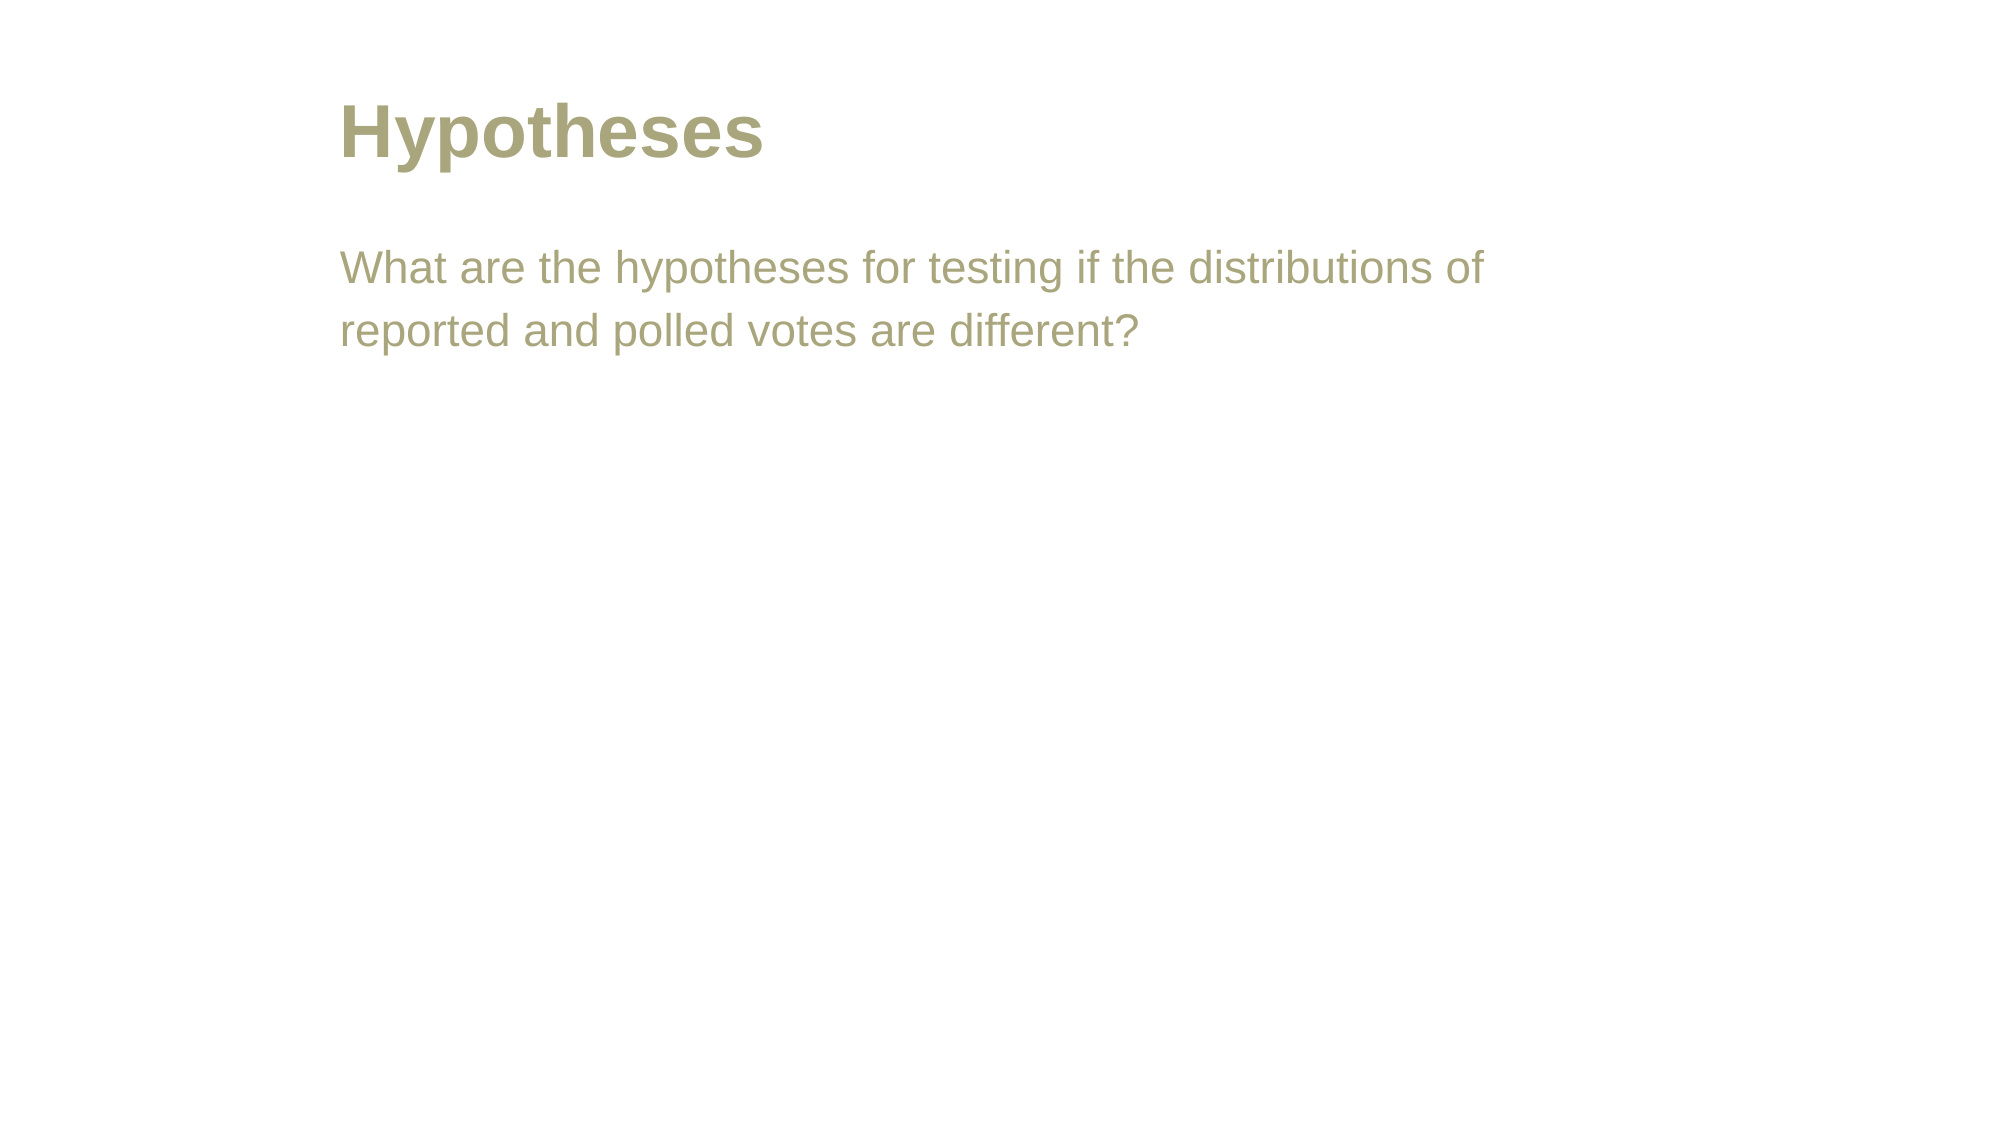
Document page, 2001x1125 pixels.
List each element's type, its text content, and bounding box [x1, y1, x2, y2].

list What are the hypotheses for testing if the distributions of reported and polled votes are different? [325, 214, 1609, 372]
title Hypotheses [324, 0, 1675, 188]
